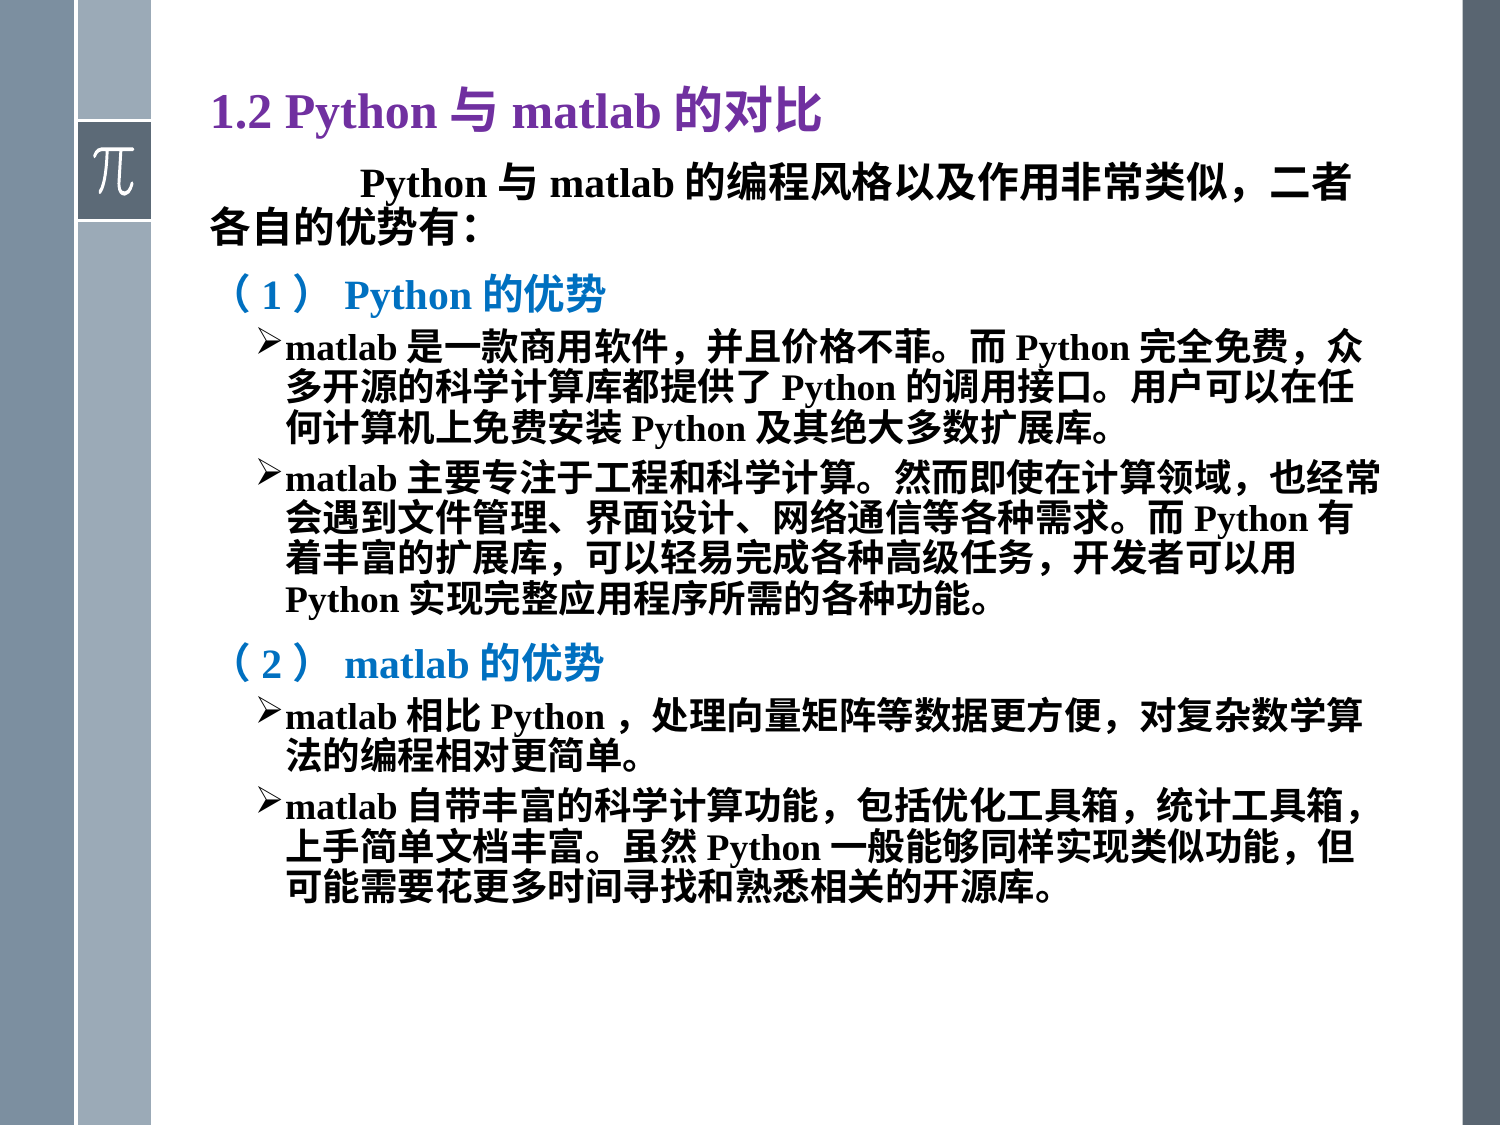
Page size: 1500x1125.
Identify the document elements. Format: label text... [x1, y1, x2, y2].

list 1.2 Python与matlab的对比 Python与matlab的编程风格以及作用非常类似，二者各自的优势有： （1）Python的优势 matlab是一款商用软件，并且价格不菲。而Python完全免费，众多开源的科学计算库都提供了Python的调用接口。用户可以在任何计算机上免费安装Python及其绝大多数扩展库。 matlab主要专注于工程和科学计算。然而即使在计算领域，也经常会遇到文件管理、界面设计、网络通信等各种需求。而Python有着丰富的扩展库，可以轻易完成各种高级任务，开发者可以用Python实现完整应用程序所需的各种功能。 （2）matlab的优势 matlab相比Python，处理向量矩阵等数据更方便，对复杂数学算法的编程相对更简单。 matlab自带丰富的科学计算功能，包括优化工具箱，统计工具箱，上手简单文档丰富。虽然Python一般能够同样实现类似功能，但可能需要花更多时间寻找和熟悉相关的开源库。 [194, 78, 1399, 1071]
